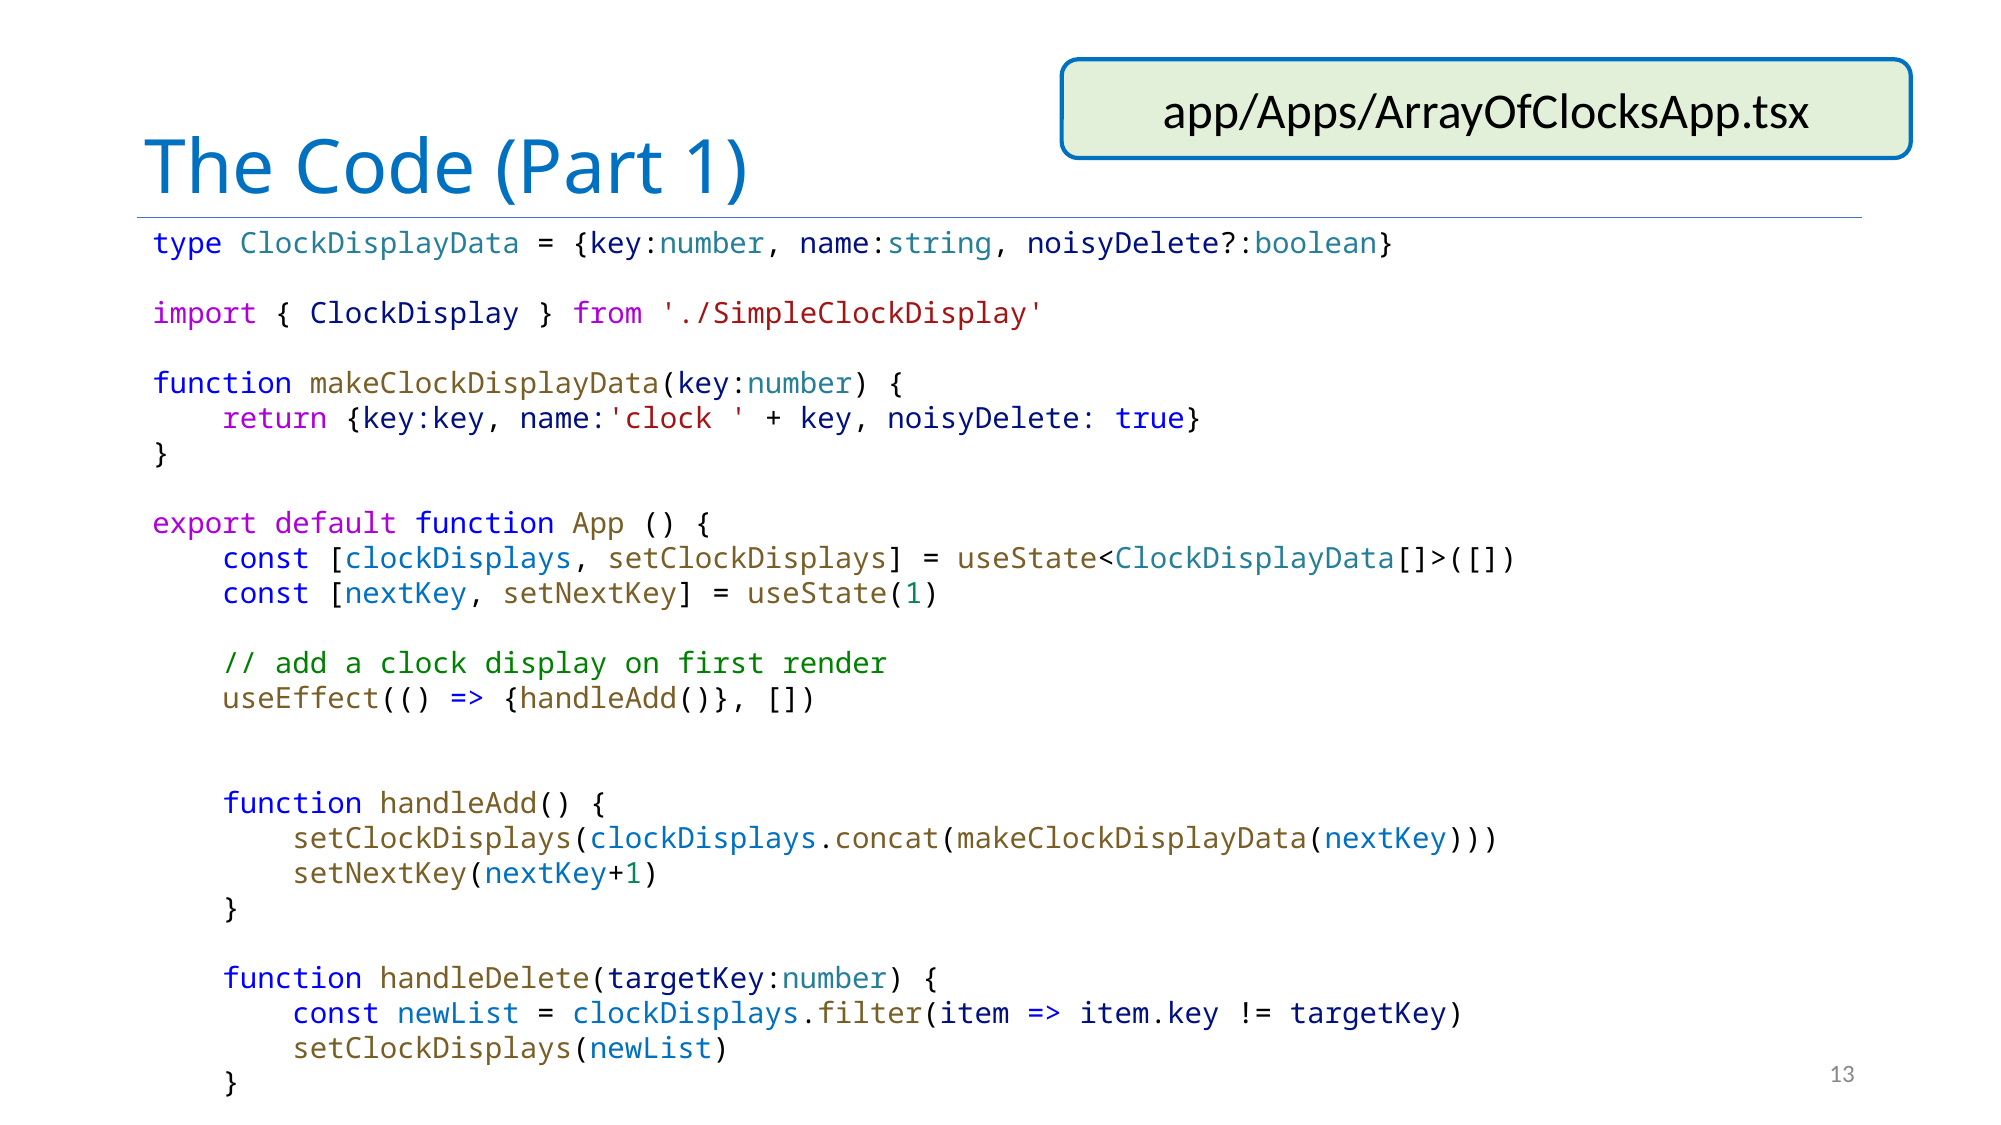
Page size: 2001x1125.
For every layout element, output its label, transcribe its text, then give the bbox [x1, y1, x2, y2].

slide_number 13 [1819, 1051, 1863, 1094]
text_box app/Apps/ArrayOfClocksApp.tsx [1059, 57, 1913, 161]
title The Code (Part 1) [136, 0, 1863, 218]
text_box type ClockDisplayData = {key:number, name:string, noisyDelete?:boolean} import { ClockDisplay } from './SimpleClockDisplay' function makeClockDisplayData(key:number) { return {key:key, name:'clock ' + key, noisyDelete: true} } export default function App () { const [clockDisplays, setClockDisplays] = useState<ClockDisplayData[]>([]) const [nextKey, setNextKey] = useState(1) // add a clock display on first render useEffect(() => {handleAdd()}, []) function handleAdd() { setClockDisplays(clockDisplays.concat(makeClockDisplayData(nextKey))) setNextKey(nextKey+1) } function handleDelete(targetKey:number) { const newList = clockDisplays.filter(item => item.key != targetKey) setClockDisplays(newList) } [137, 217, 1669, 1125]
